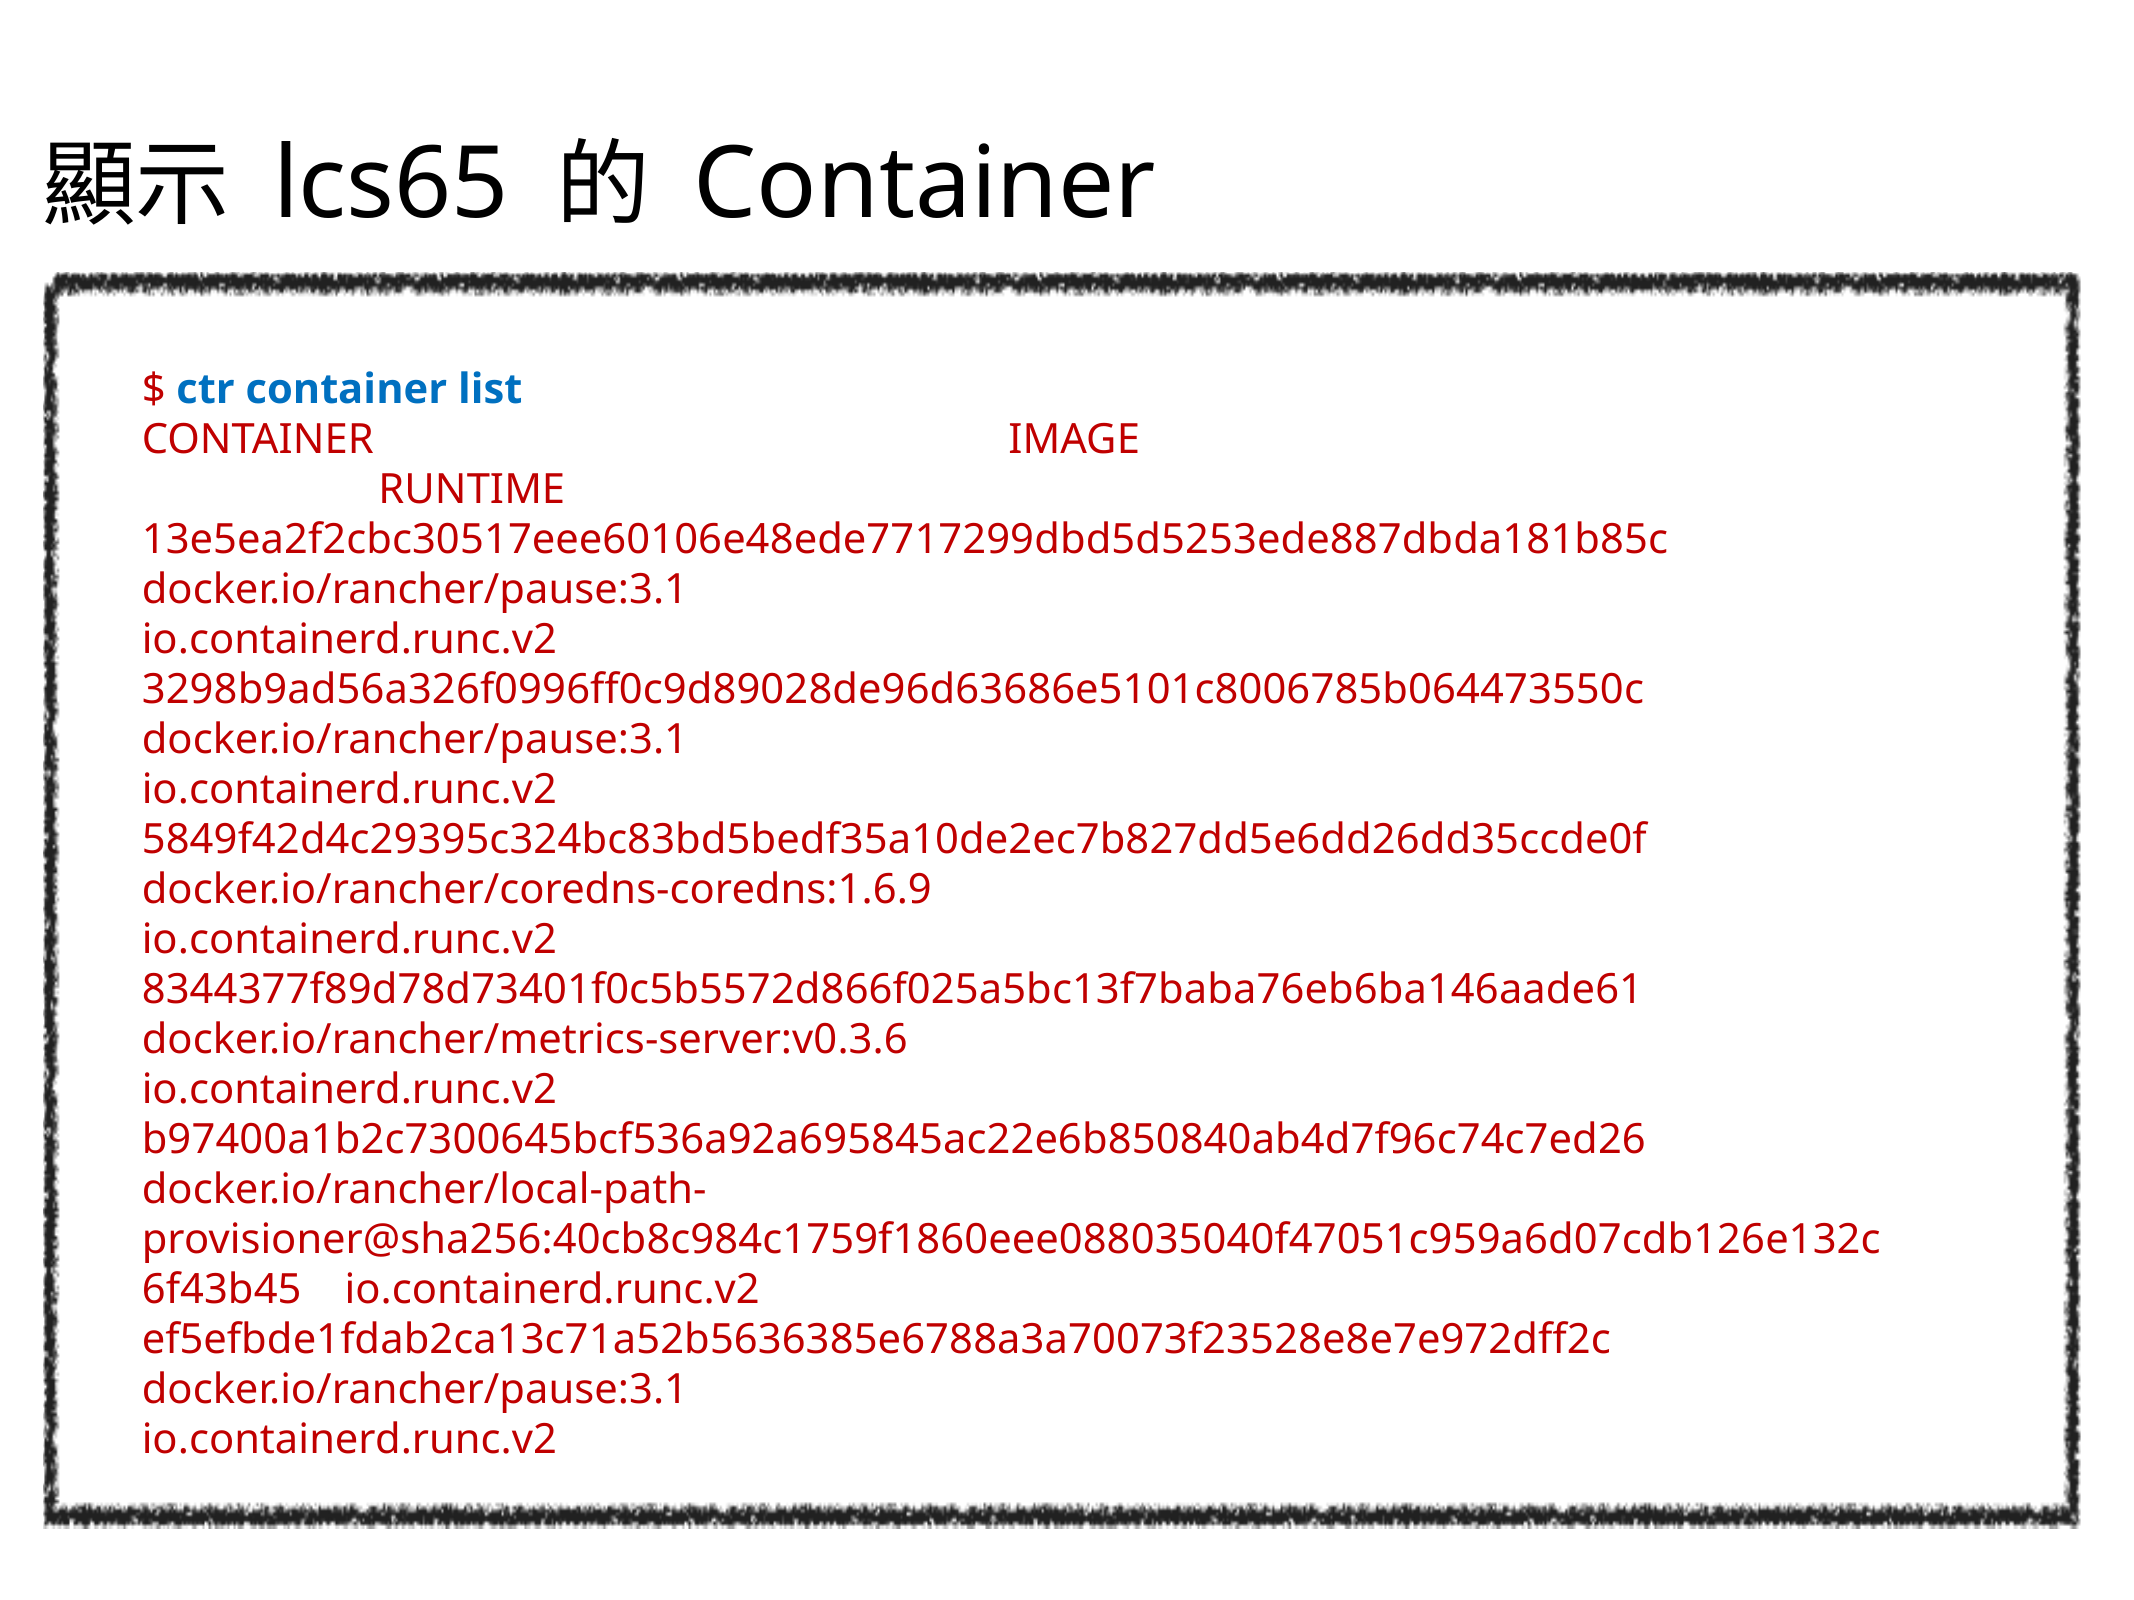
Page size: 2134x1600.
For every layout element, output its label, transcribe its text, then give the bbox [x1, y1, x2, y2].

picture [43, 271, 2083, 1530]
title 顯示 lcs65 的 Container [33, 0, 2134, 355]
